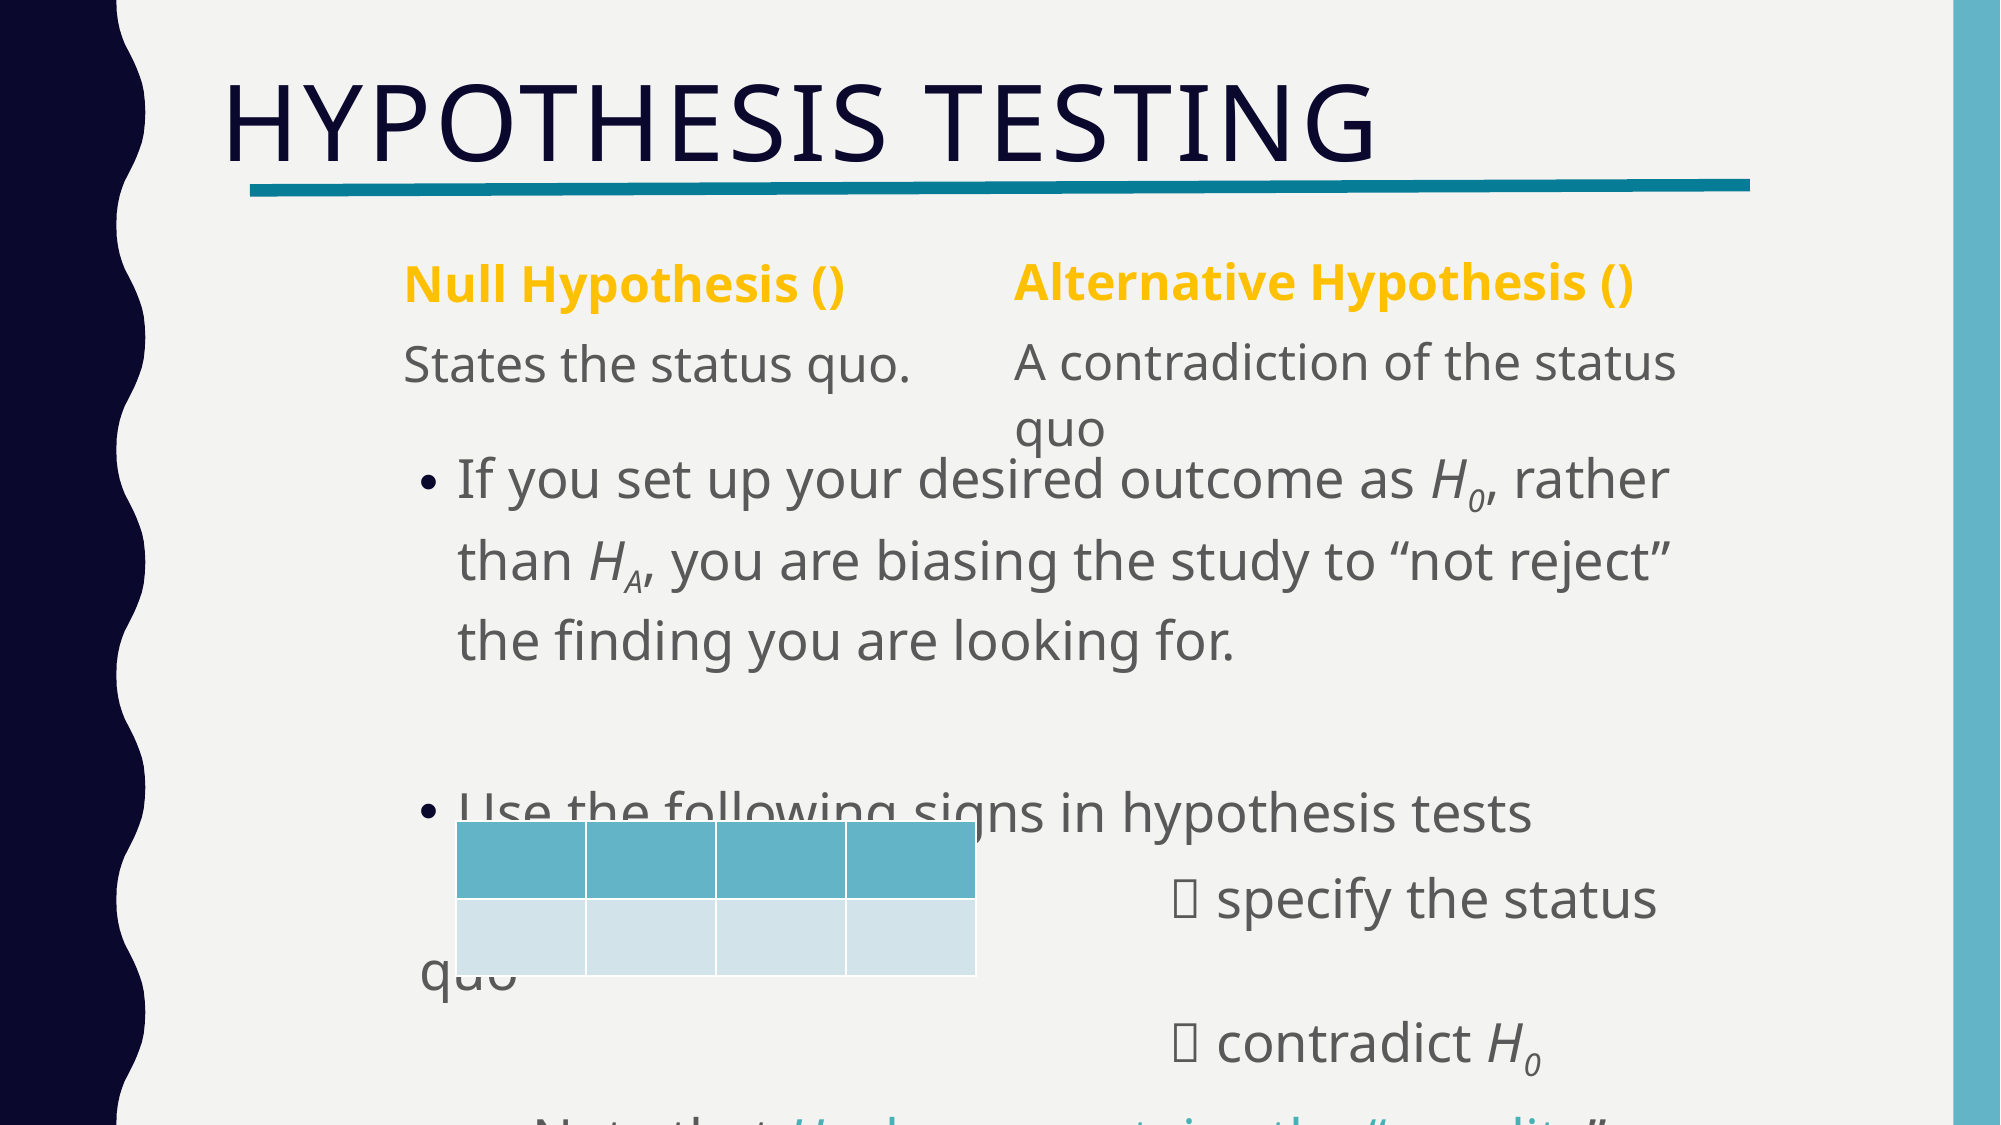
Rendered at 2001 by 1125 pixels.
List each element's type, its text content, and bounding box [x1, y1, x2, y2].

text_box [249, 185, 1750, 191]
list If you set up your desired outcome as H0, rather than HA, you are biasing the study to “not reject” the finding you are looking for. Use the following signs in hypothesis tests  specify the status quo  contradict H0 Note that H0 always contains the “equality” [404, 429, 1699, 967]
title Hypothesis testing [205, 62, 1875, 308]
